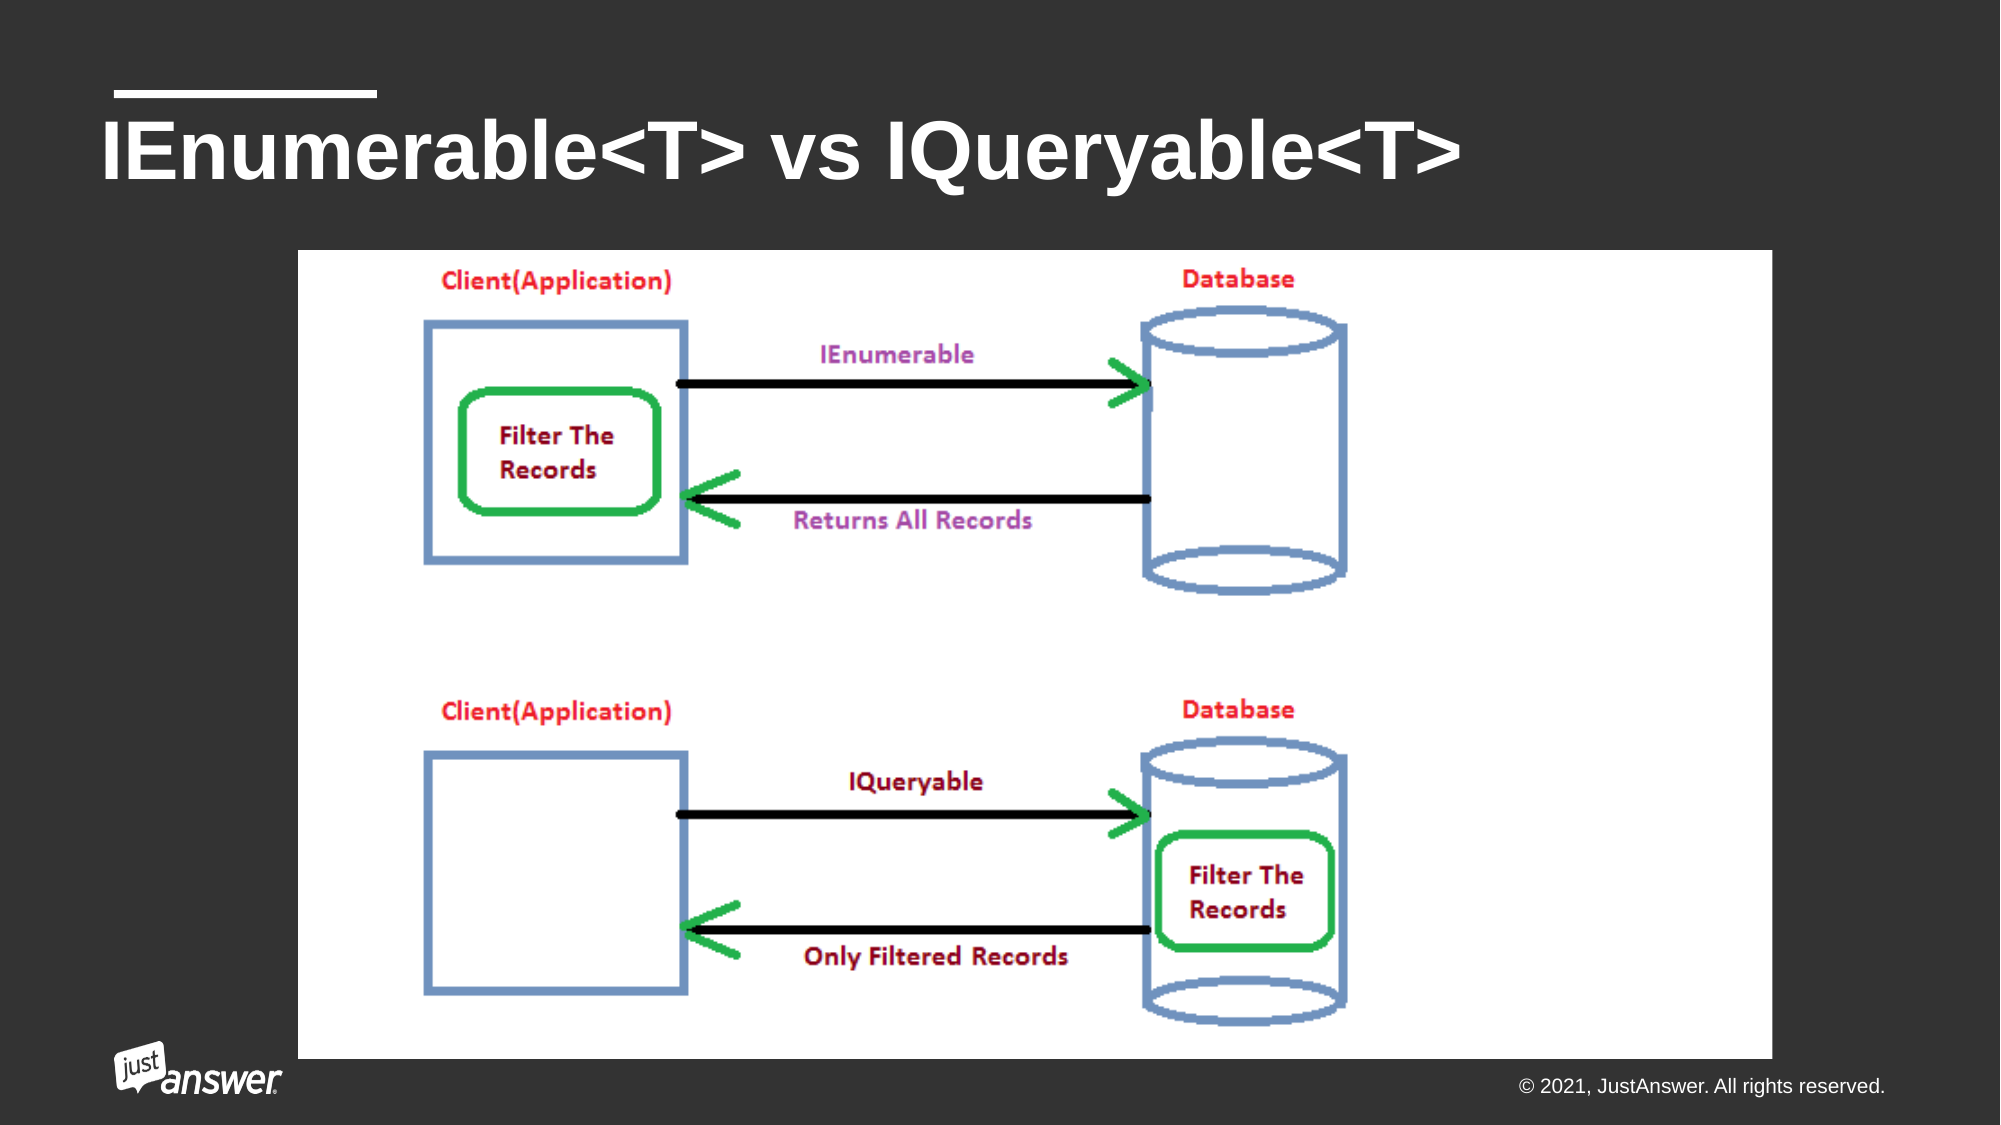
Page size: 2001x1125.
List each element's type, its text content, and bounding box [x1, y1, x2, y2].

picture [298, 250, 1773, 1059]
picture [114, 1041, 283, 1094]
title IEnumerable<T> vs IQueryable<T> [100, 107, 1873, 227]
